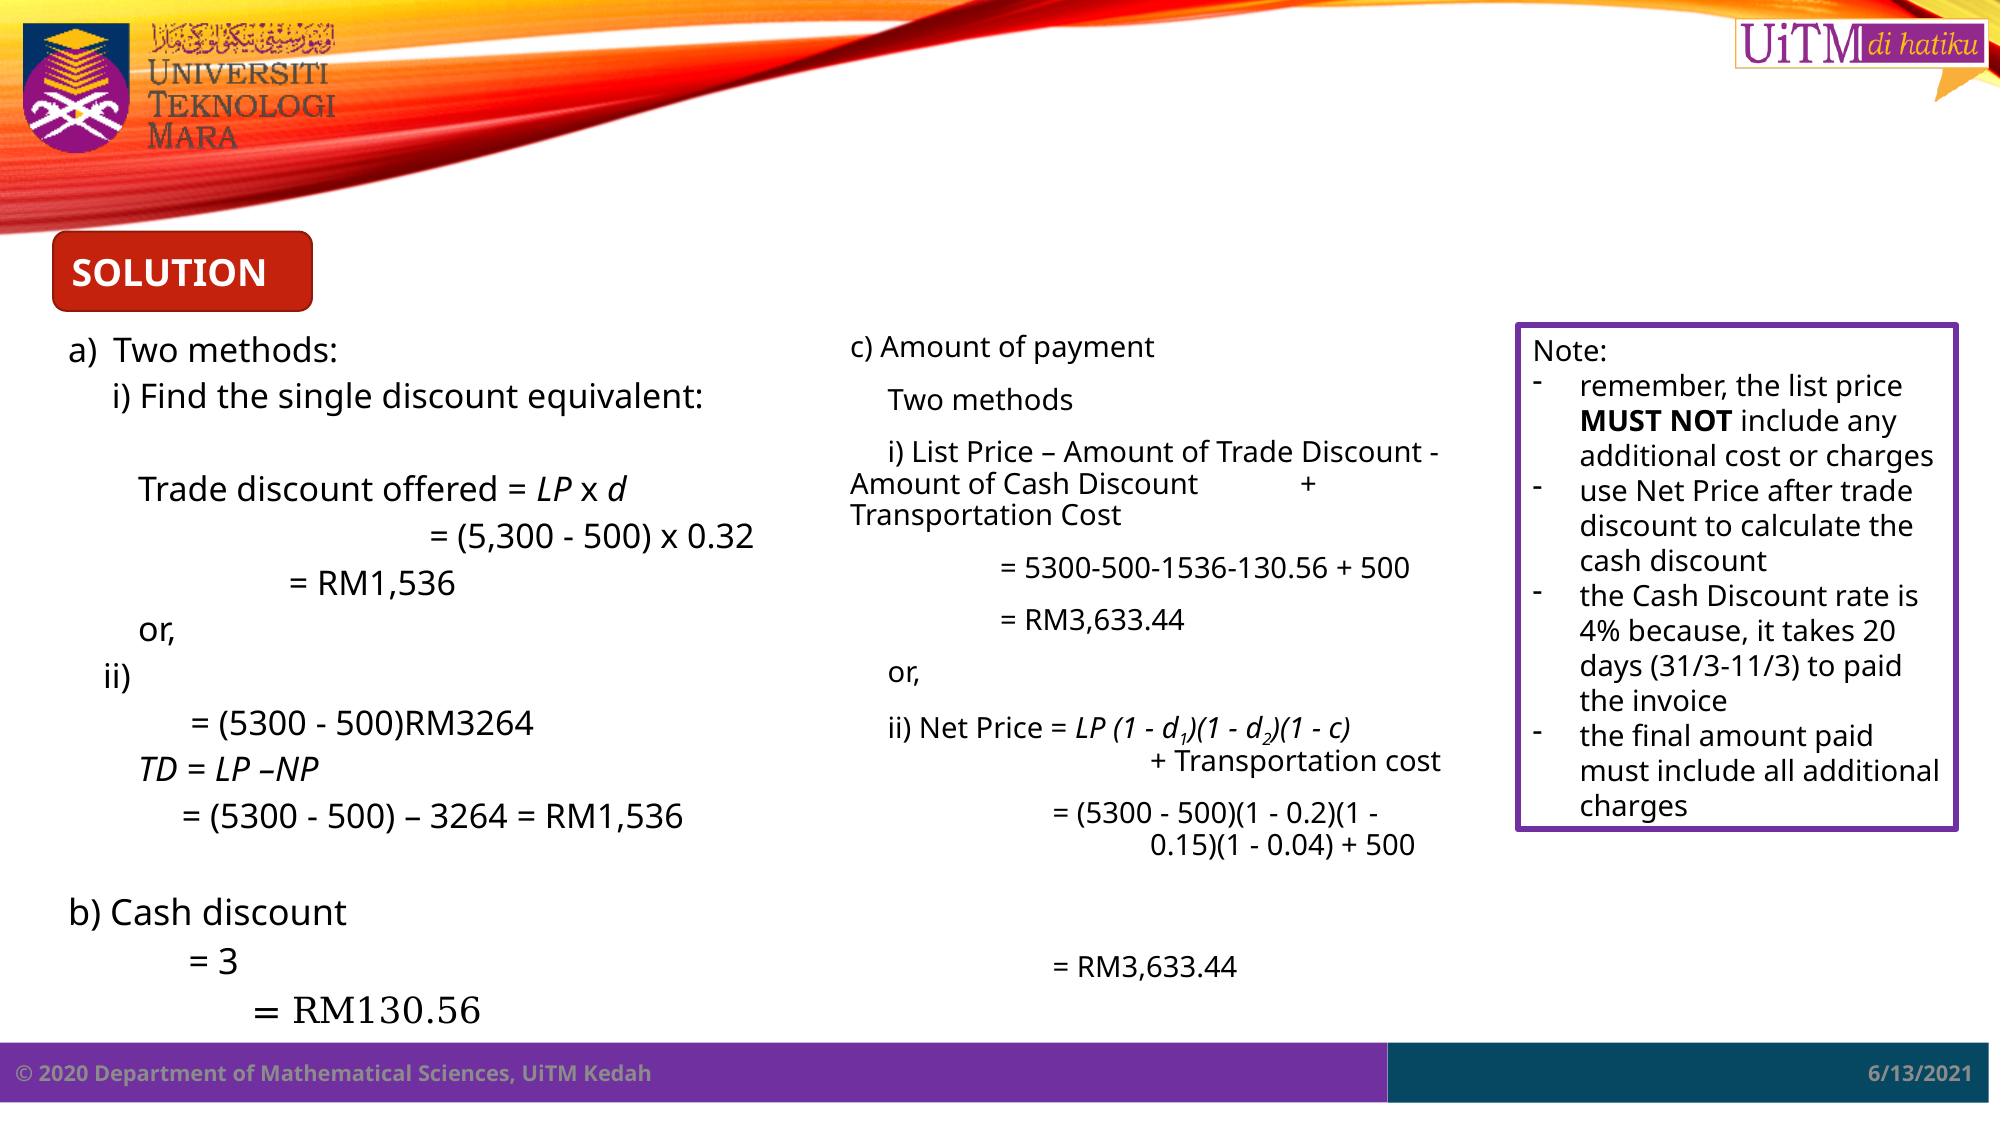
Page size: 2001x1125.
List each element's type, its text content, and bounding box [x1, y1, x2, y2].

picture [0, 0, 2000, 237]
text_box Note: remember, the list price MUST NOT include any additional cost or charges use Net Price after trade discount to calculate the cash discount the Cash Discount rate is 4% because, it takes 20 days (31/3-11/3) to paid the invoice the final amount paid must include all additional charges [1518, 325, 1956, 830]
text_box c) Amount of payment Two methods i) List Price – Amount of Trade Discount - Amount of Cash Discount + Transportation Cost = 5300-500-1536-130.56 + 500 = RM3,633.44 or, ii) Net Price = LP (1 - d1)(1 - d2)(1 - c) + Transportation cost = (5300 - 500)(1 - 0.2)(1 - 0.15)(1 - 0.04) + 500 = RM3,633.44 [835, 325, 1470, 1008]
text_box SOLUTION [52, 230, 313, 312]
